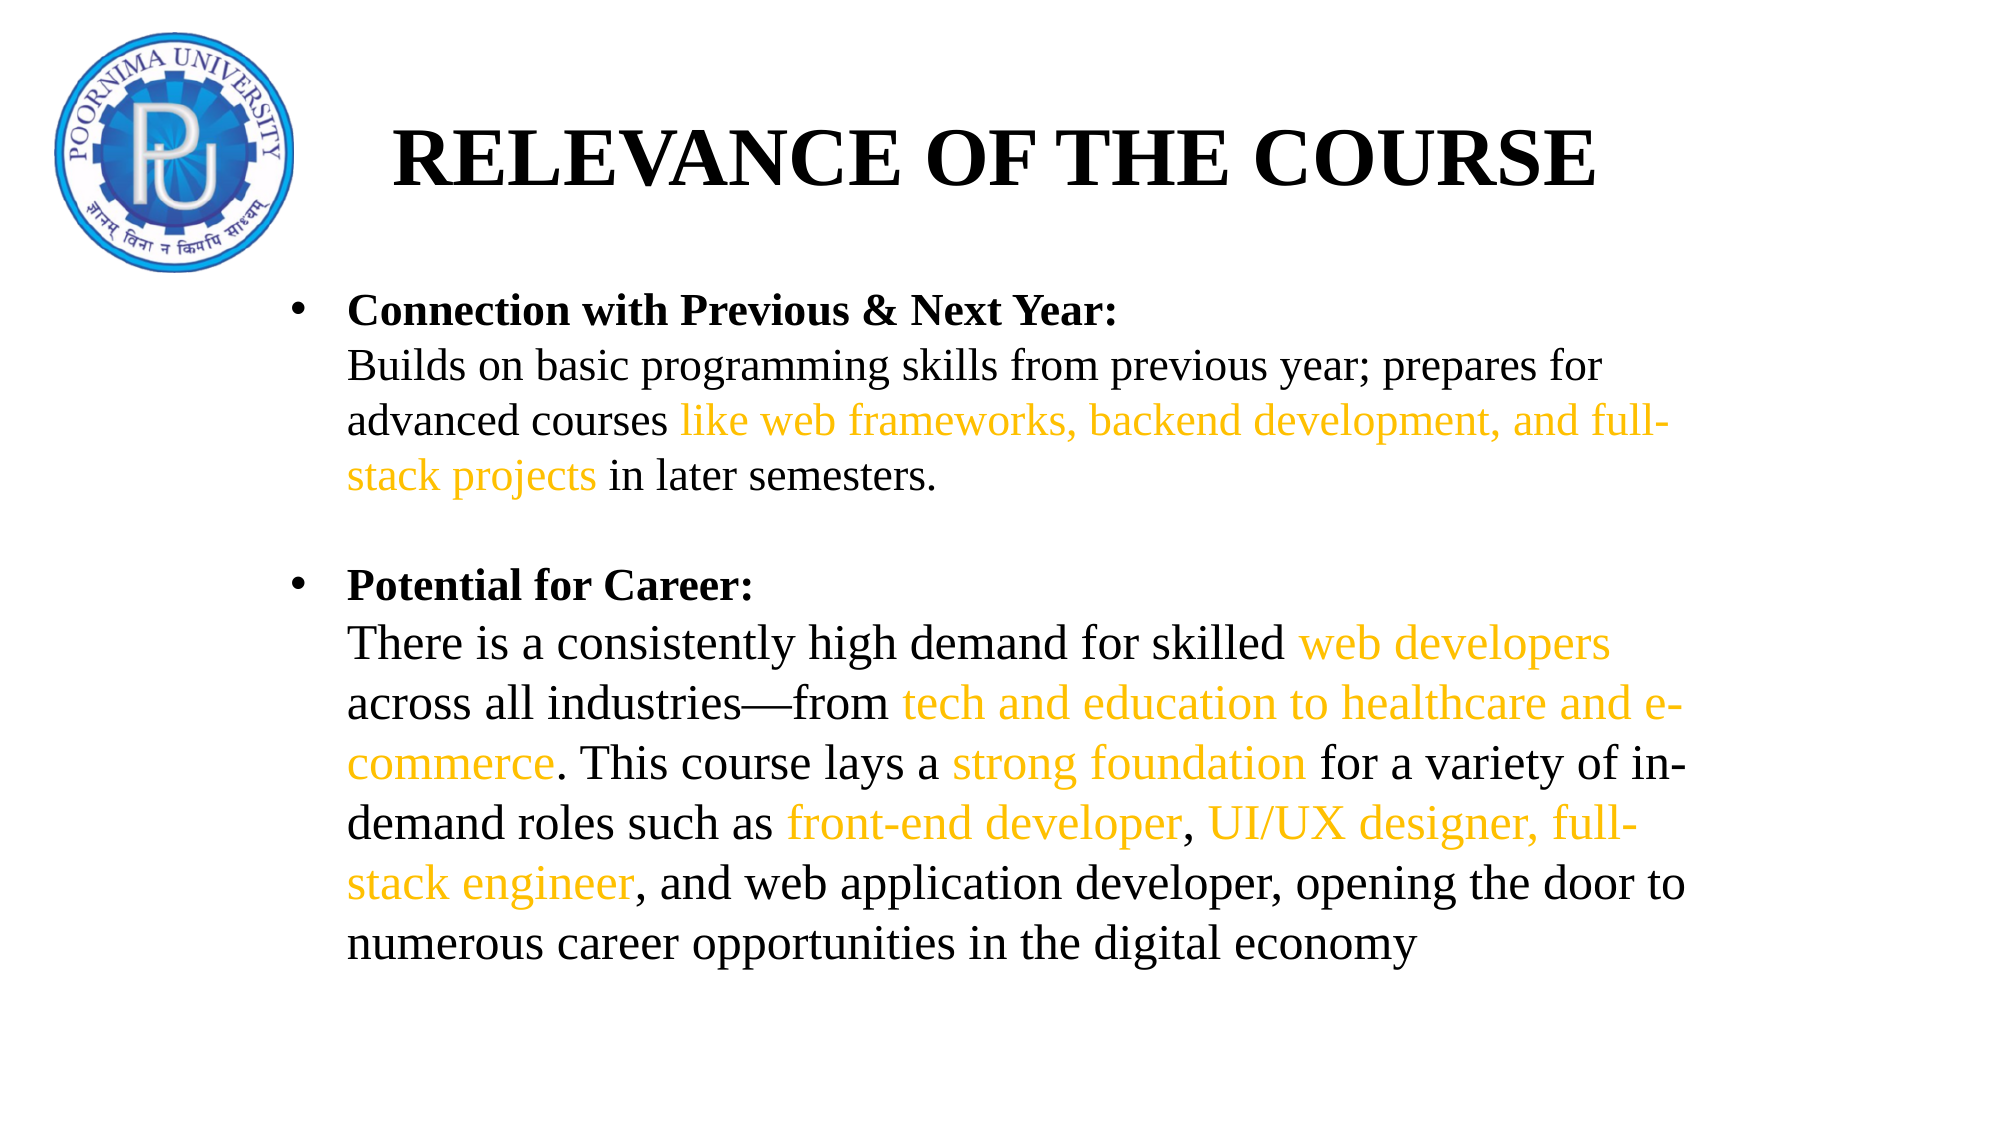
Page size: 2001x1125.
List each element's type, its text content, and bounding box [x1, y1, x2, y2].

text_box Connection with Previous & Next Year: Builds on basic programming skills from previous year; prepares for advanced courses like web frameworks, backend development, and full-stack projects in later semesters. Potential for Career: There is a consistently high demand for skilled web developers across all industries—from tech and education to healthcare and e-commerce. This course lays a strong foundation for a variety of in-demand roles such as front-end developer, UI/UX designer, full-stack engineer, and web application developer, opening the door to numerous career opportunities in the digital economy [275, 272, 1725, 978]
picture [54, 32, 294, 273]
text_box RELEVANCE OF THE COURSE [377, 94, 1623, 210]
